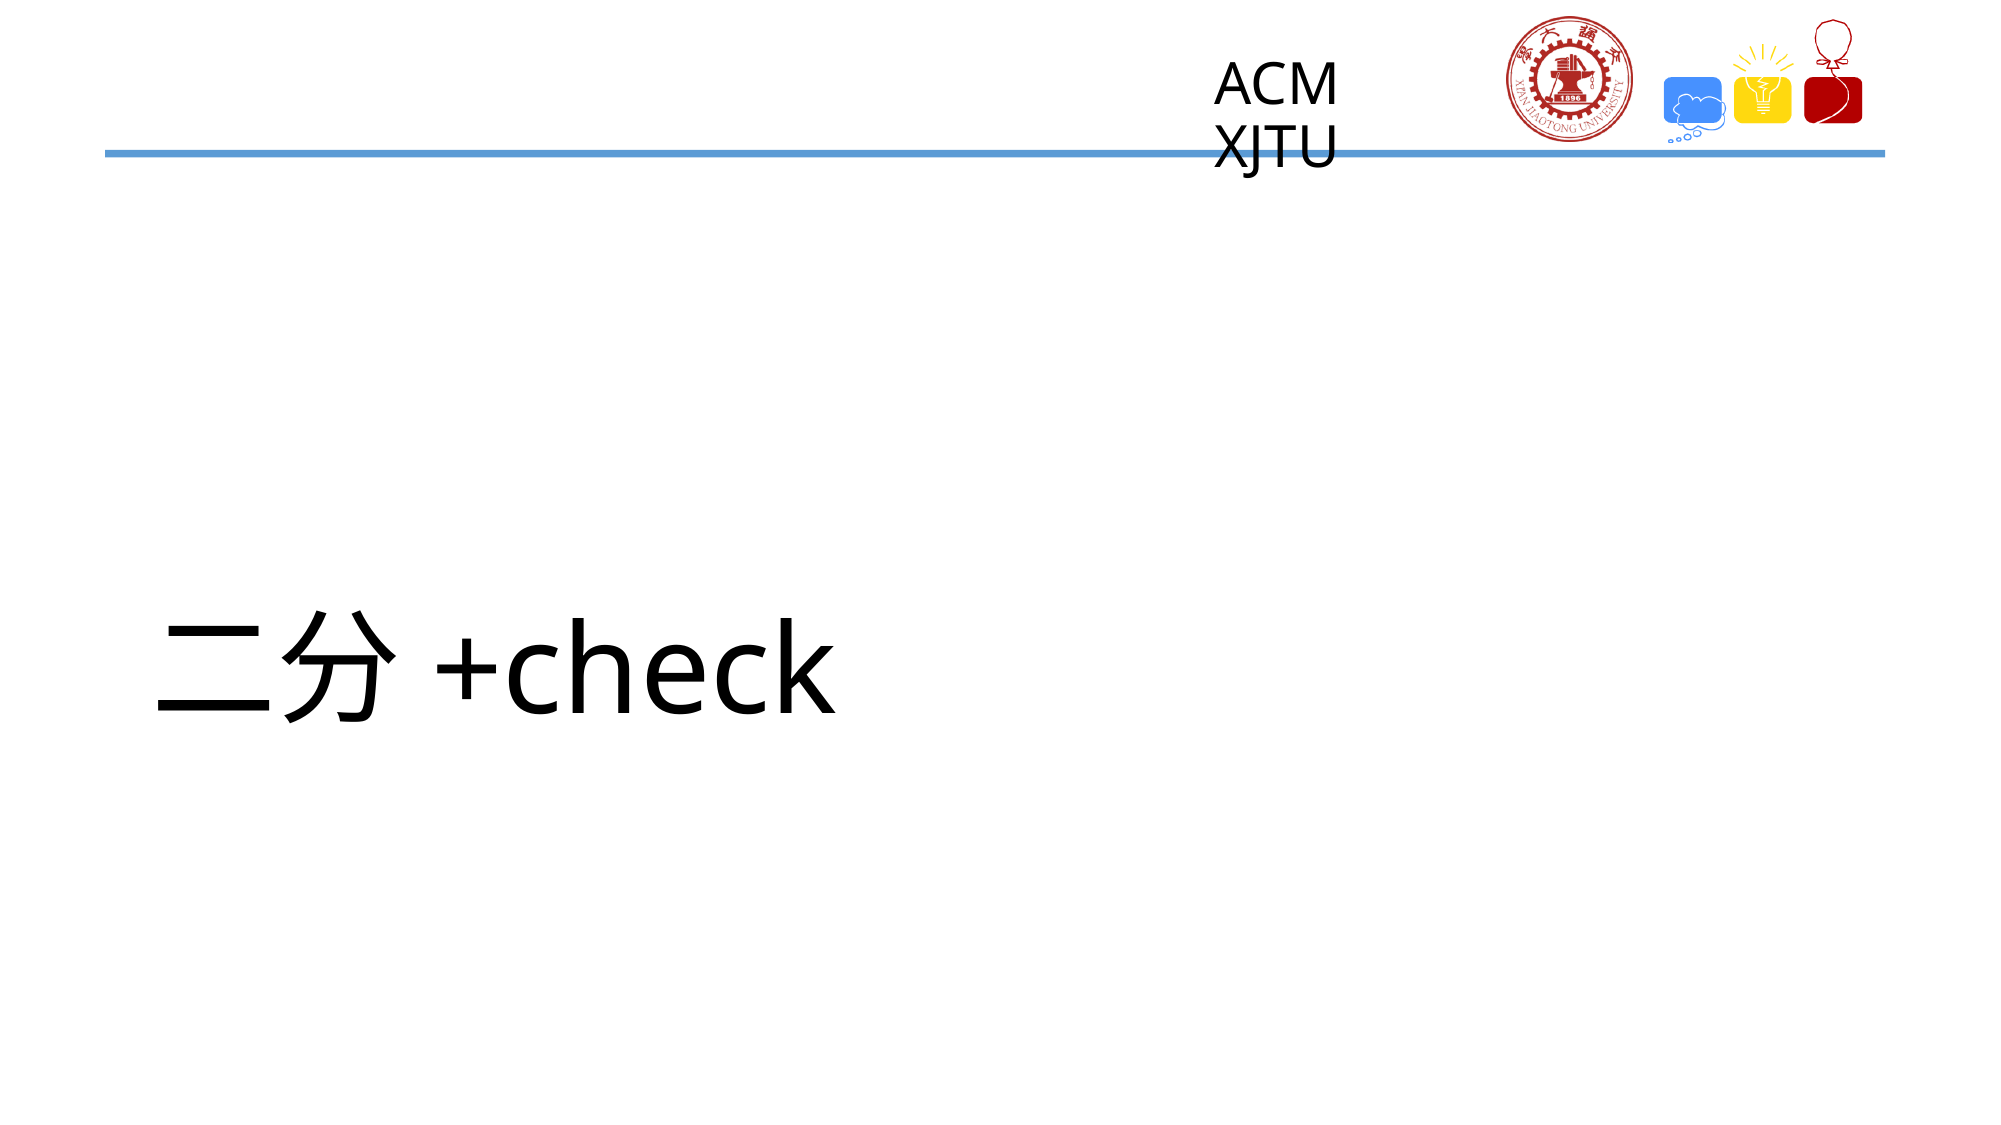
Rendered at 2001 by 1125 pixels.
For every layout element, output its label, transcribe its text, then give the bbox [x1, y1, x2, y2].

picture [1663, 19, 1863, 143]
picture [1506, 16, 1633, 142]
title 二分+check [136, 280, 1862, 749]
